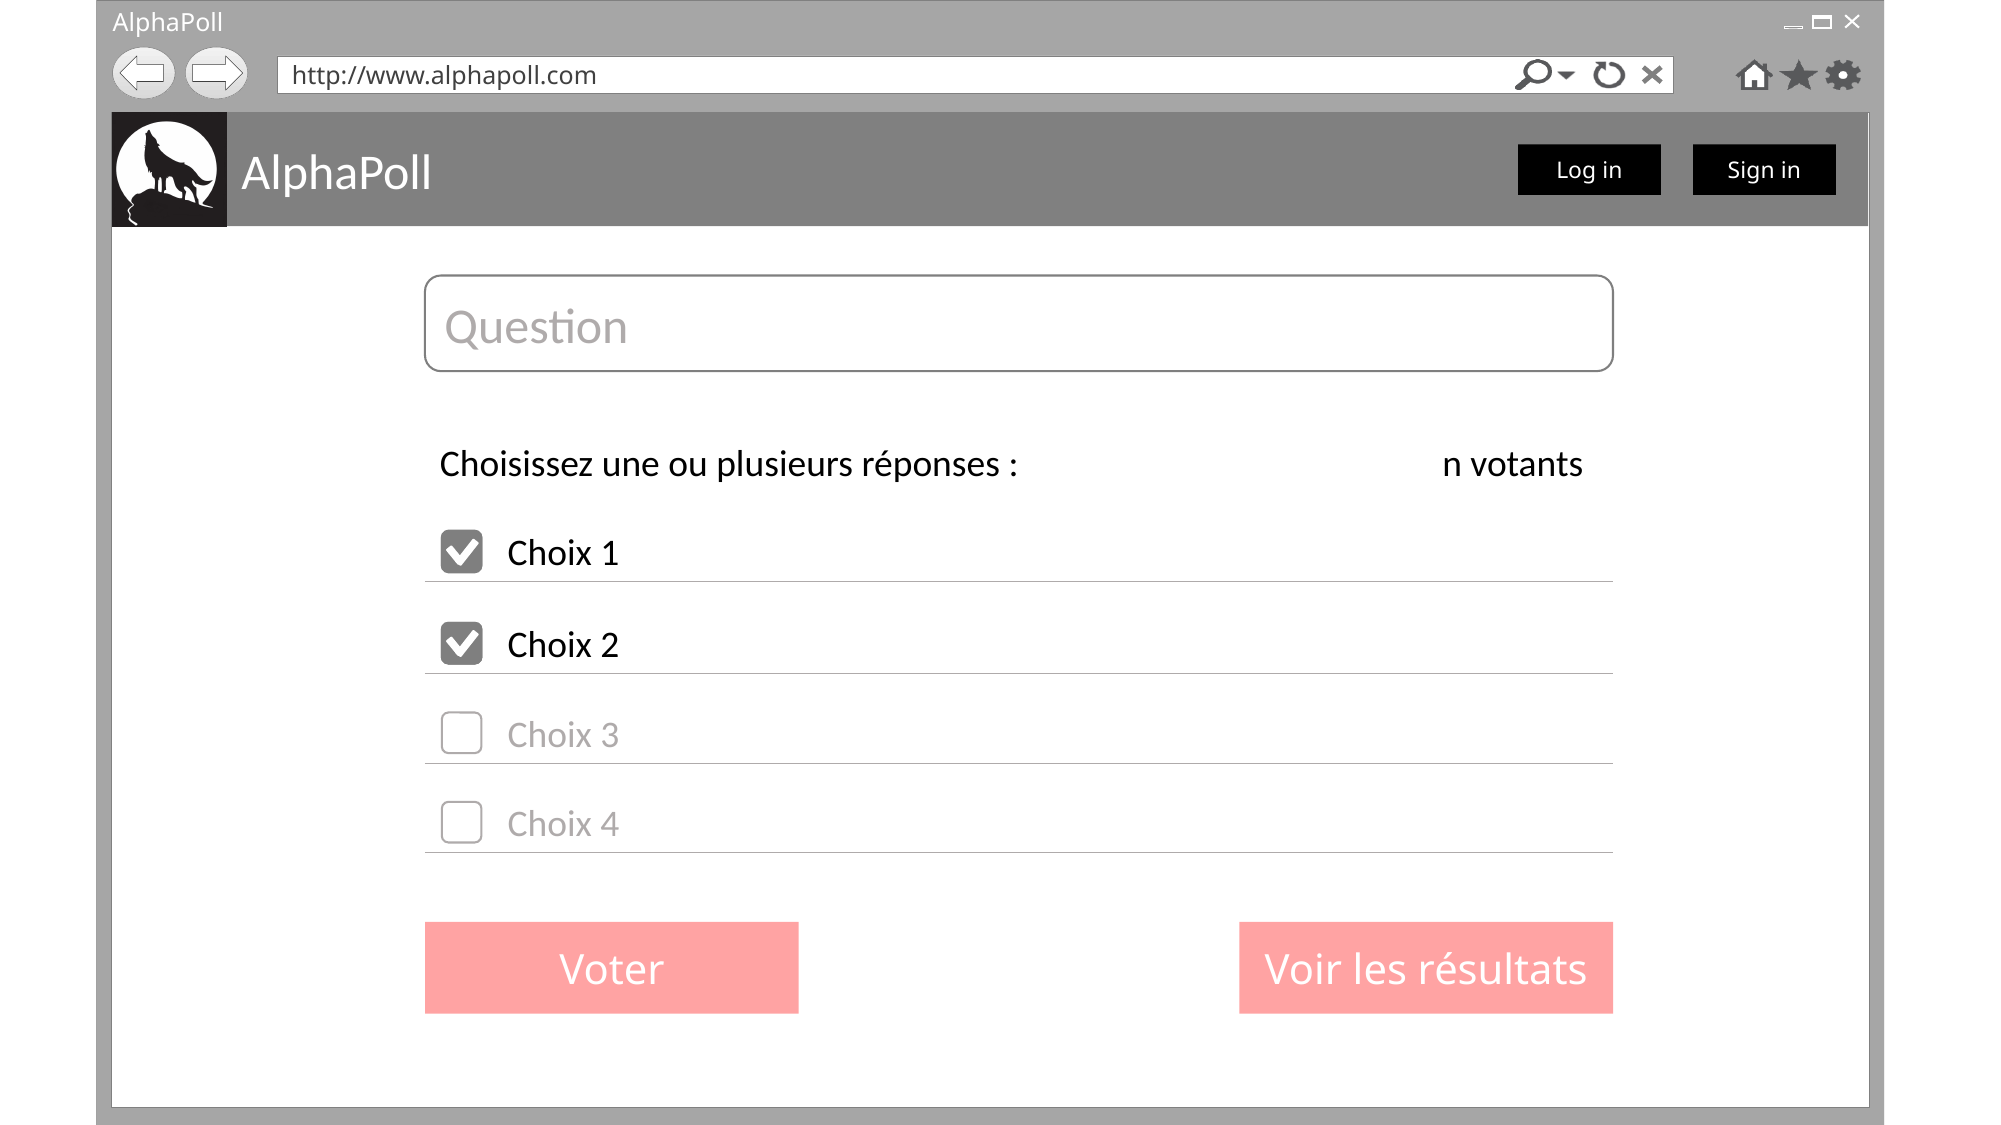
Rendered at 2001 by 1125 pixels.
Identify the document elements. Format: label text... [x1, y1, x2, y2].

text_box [424, 791, 1614, 853]
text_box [424, 520, 1614, 582]
picture [1735, 59, 1773, 90]
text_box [441, 531, 482, 573]
picture [1779, 59, 1818, 90]
picture [1515, 59, 1552, 90]
text_box Voir les résultats [1238, 921, 1614, 1015]
text_box Choisissez une ou plusieurs réponses : n votants [424, 431, 1613, 491]
picture [112, 112, 227, 227]
picture [1590, 59, 1627, 90]
picture [1825, 59, 1861, 90]
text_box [441, 622, 482, 664]
text_box Question [423, 274, 1615, 373]
text_box Voter [424, 921, 800, 1015]
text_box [424, 612, 1614, 674]
picture [1558, 68, 1575, 82]
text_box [424, 702, 1614, 764]
